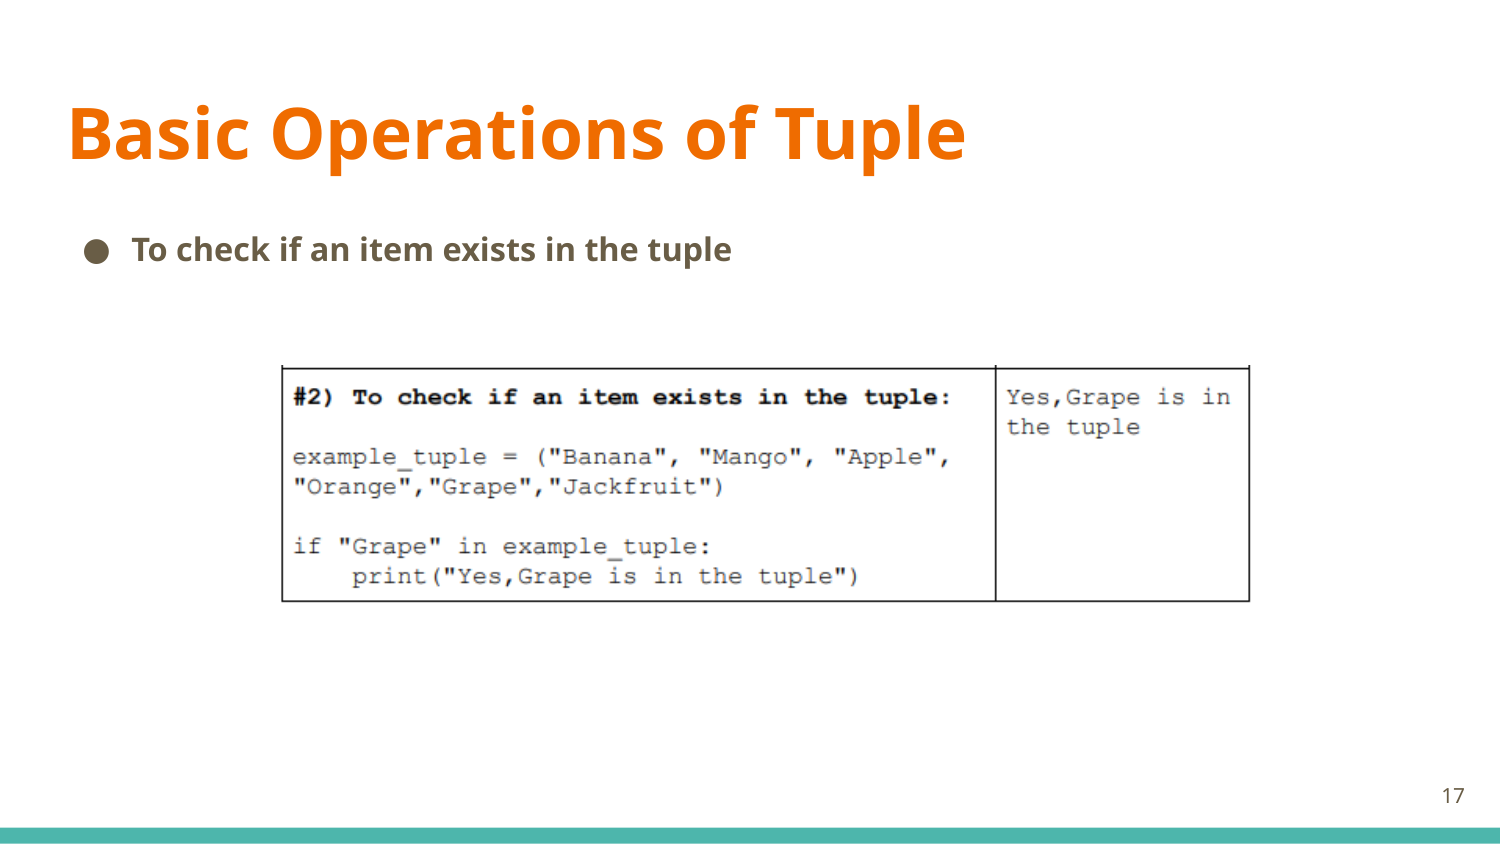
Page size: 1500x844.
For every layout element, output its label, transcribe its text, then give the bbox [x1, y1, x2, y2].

slide_number ‹#› [1389, 764, 1480, 830]
picture [277, 365, 1255, 607]
list To check if an item exists in the tuple [51, 207, 1449, 283]
title Basic Operations of Tuple [51, 72, 1449, 189]
